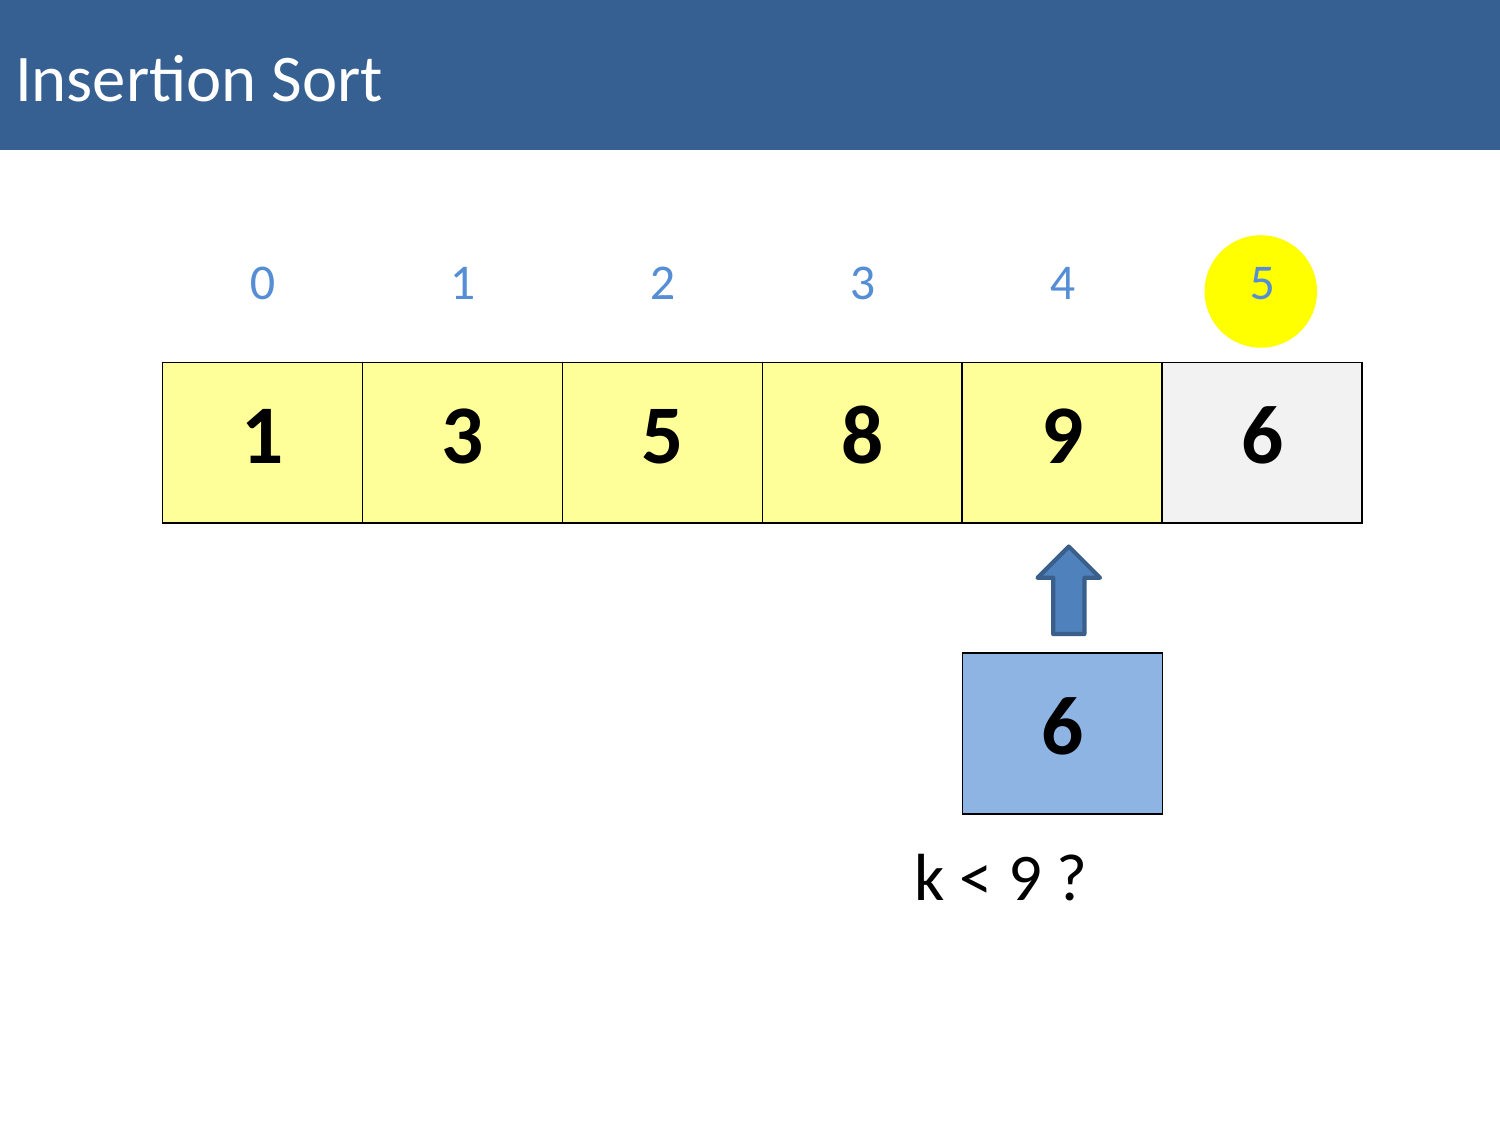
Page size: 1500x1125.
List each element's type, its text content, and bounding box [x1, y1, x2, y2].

table_header 3 [363, 363, 562, 522]
table_header 1 [362, 238, 562, 338]
table_header 2 [562, 238, 762, 338]
table_header 0 [163, 238, 362, 338]
table_header 8 [763, 363, 961, 522]
table_header 3 [762, 238, 962, 338]
table_header 6 [963, 654, 1162, 813]
text_box [1237, 233, 1285, 238]
table_header 1 [163, 363, 362, 522]
table_header 6 [1163, 363, 1361, 522]
table_header 9 [963, 363, 1161, 522]
table_header 5 [563, 363, 762, 522]
table_header 5 [1162, 238, 1362, 338]
text_box k < 9 ? [899, 826, 1395, 922]
table_header 4 [962, 238, 1162, 338]
text_box [1225, 338, 1296, 350]
text_box [1035, 544, 1102, 637]
text_box Insertion Sort [0, 0, 1500, 150]
